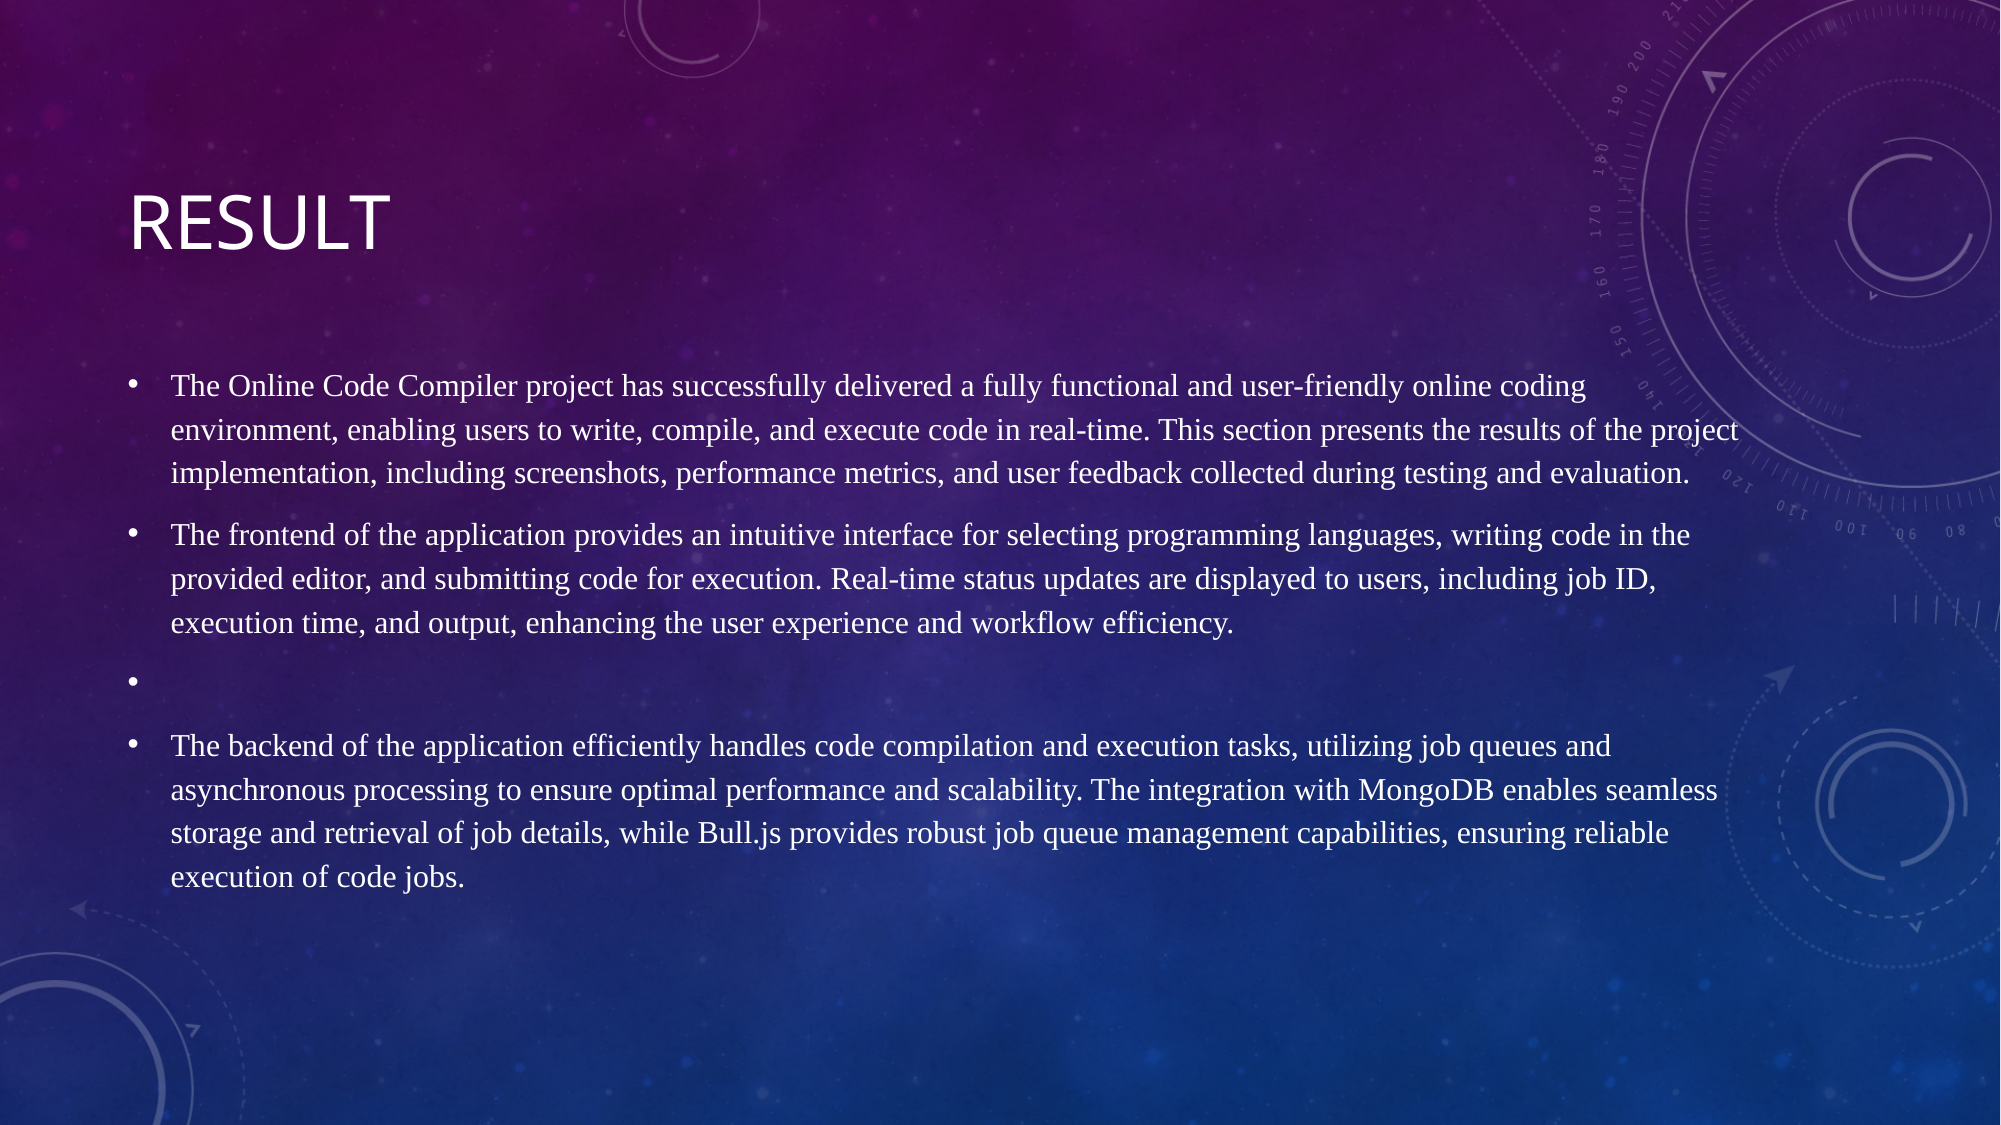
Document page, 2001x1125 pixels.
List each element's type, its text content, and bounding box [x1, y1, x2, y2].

list The Online Code Compiler project has successfully delivered a fully functional and user-friendly online coding environment, enabling users to write, compile, and execute code in real-time. This section presents the results of the project implementation, including screenshots, performance metrics, and user feedback collected during testing and evaluation. The frontend of the application provides an intuitive interface for selecting programming languages, writing code in the provided editor, and submitting code for execution. Real-time status updates are displayed to users, including job ID, execution time, and output, enhancing the user experience and workflow efficiency. The backend of the application efficiently handles code compilation and execution tasks, utilizing job queues and asynchronous processing to ensure optimal performance and scalability. The integration with MongoDB enables seamless storage and retrieval of job details, while Bull.js provides robust job queue management capabilities, ensuring reliable execution of code jobs. [112, 351, 1775, 950]
picture [0, 0, 2001, 1125]
title Result [112, 99, 1775, 339]
